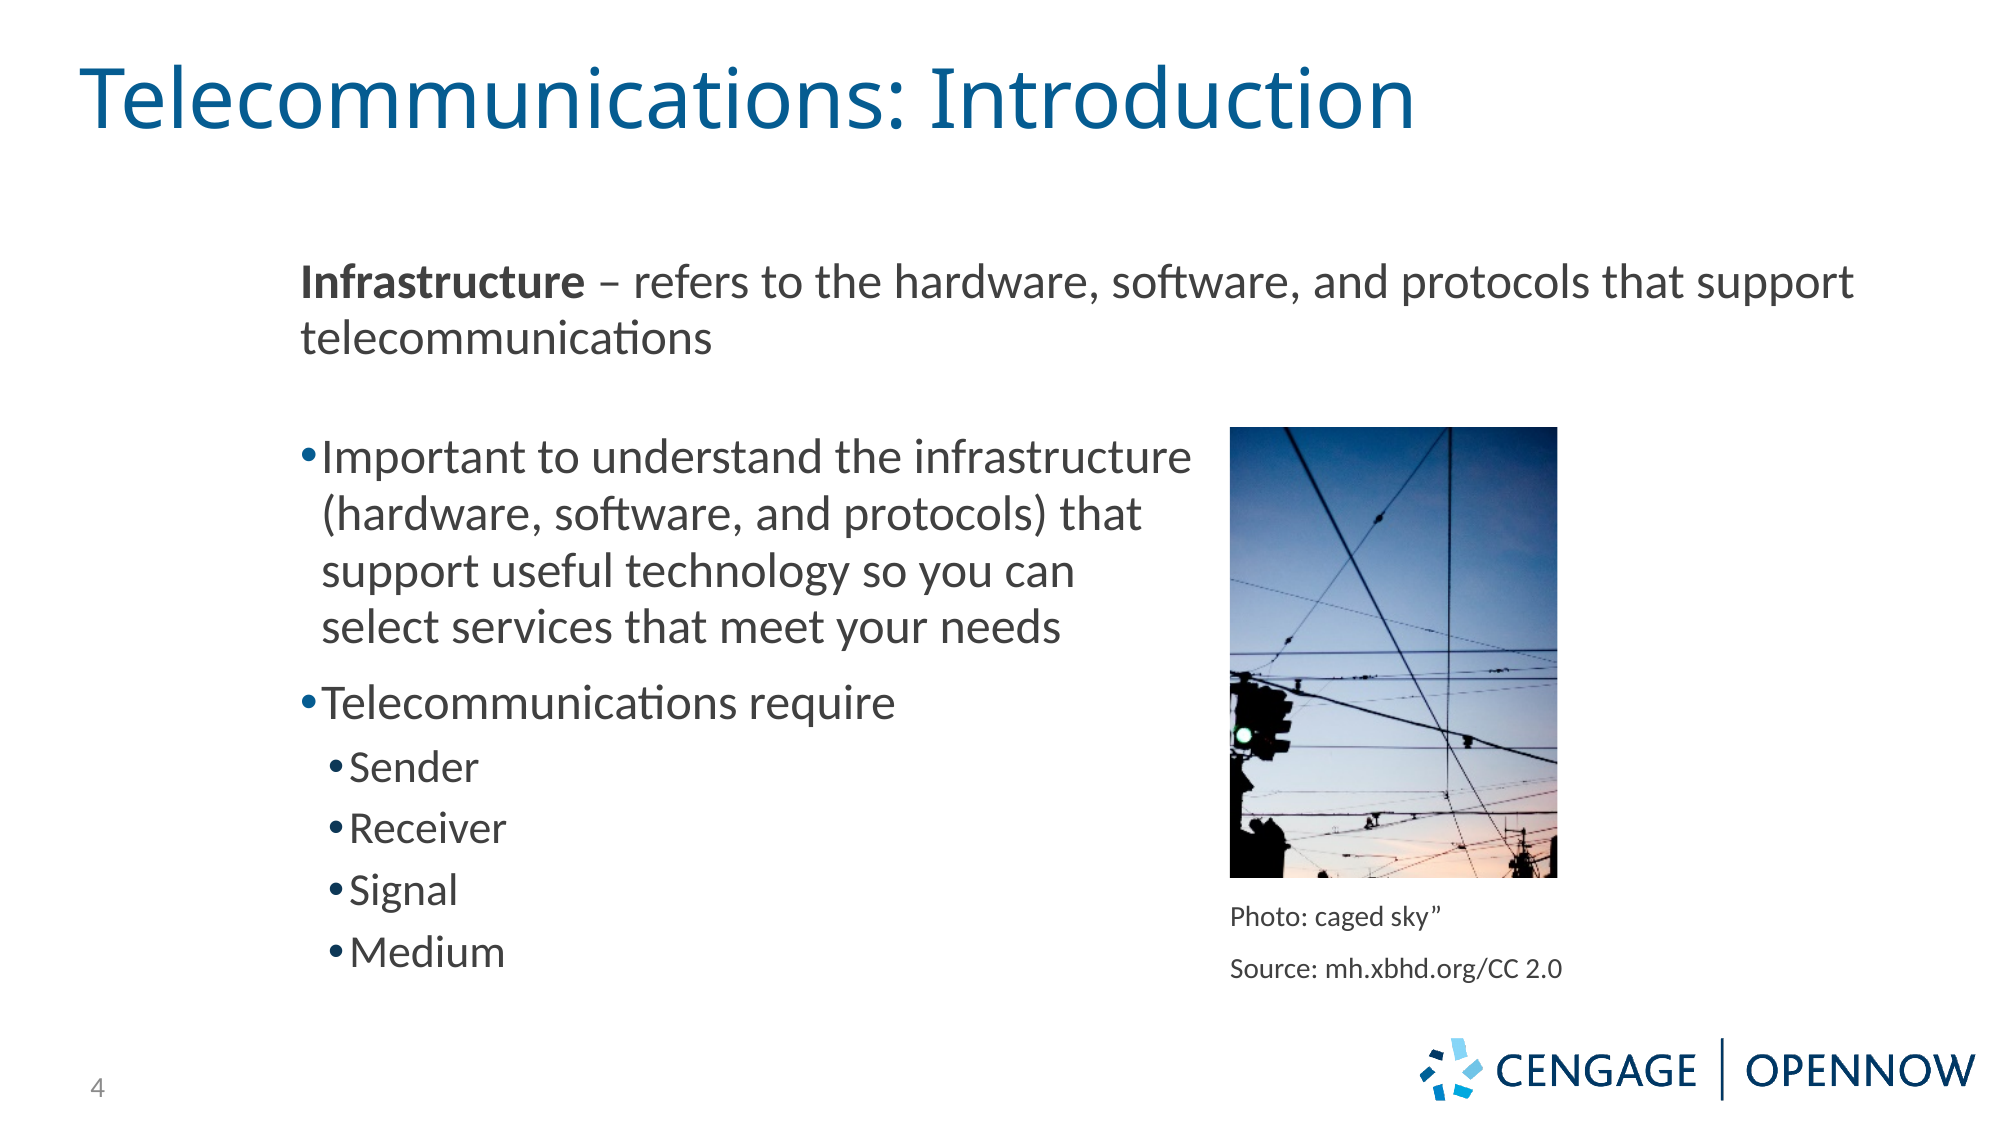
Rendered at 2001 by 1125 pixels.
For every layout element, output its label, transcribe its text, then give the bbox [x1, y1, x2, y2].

list Important to understand the infrastructure (hardware, software, and protocols) that support useful technology so you can select services that meet your needs Telecommunications require Sender Receiver Signal Medium [300, 427, 1200, 990]
list Infrastructure – refers to the hardware, software, and protocols that support telecommunications [300, 252, 1921, 403]
picture [1395, 1013, 2000, 1125]
list Photo: caged sky” Source: mh.xbhd.org/CC 2.0 [1230, 900, 1921, 990]
title Telecommunications: Introduction [79, 59, 1921, 147]
picture [1229, 427, 1558, 878]
